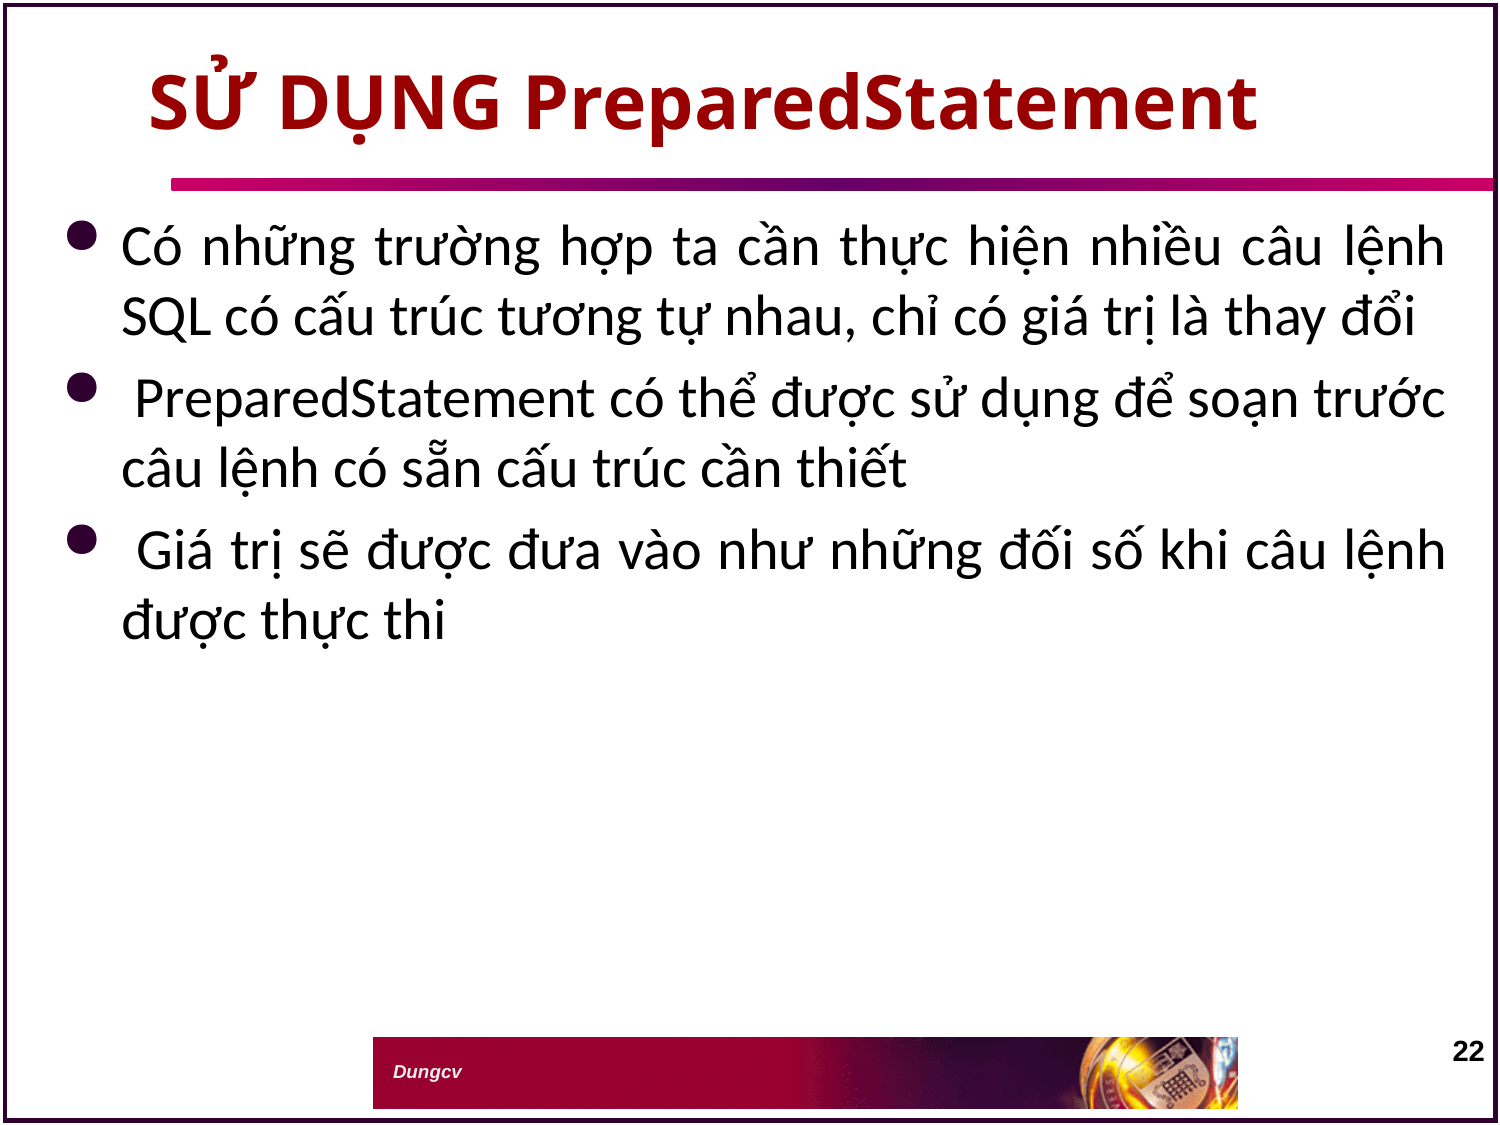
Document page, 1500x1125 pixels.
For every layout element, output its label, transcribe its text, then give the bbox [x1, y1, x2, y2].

list Có những trường hợp ta cần thực hiện nhiều câu lệnh SQL có cấu trúc tương tự nhau, chỉ có giá trị là thay đổi PreparedStatement có thể được sử dụng để soạn trước câu lệnh có sẵn cấu trúc cần thiết Giá trị sẽ được đưa vào như những đối số khi câu lệnh được thực thi [50, 200, 1463, 1025]
title SỬ DỤNG PreparedStatement [66, 37, 1342, 163]
picture [373, 1037, 1238, 1109]
slide_number 22 [1149, 1024, 1500, 1103]
